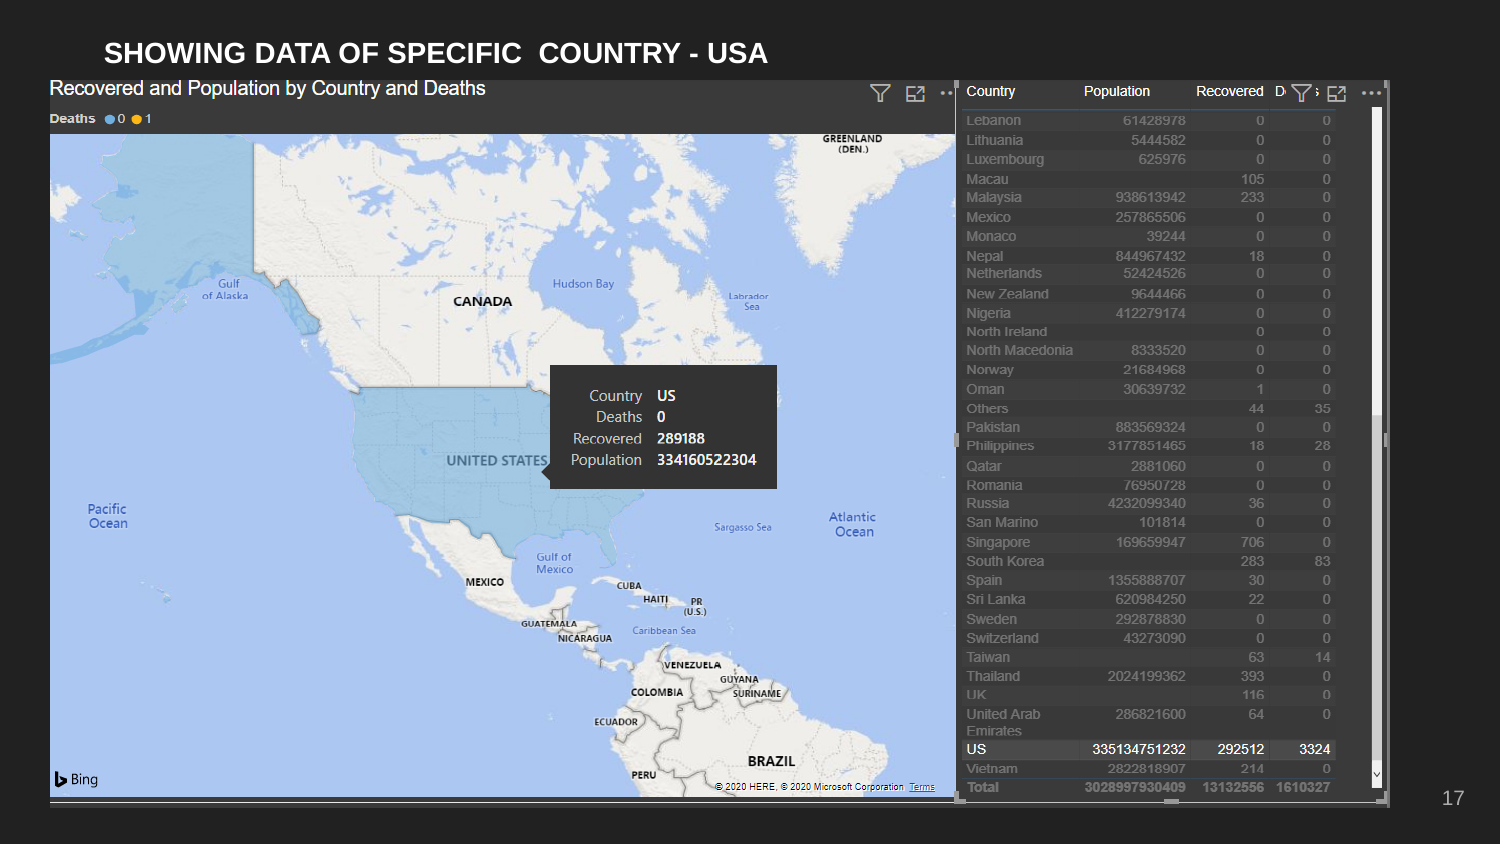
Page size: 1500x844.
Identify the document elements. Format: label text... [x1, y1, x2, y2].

text_box SHOWING DATA OF SPECIFIC COUNTRY - USA [88, 19, 898, 71]
picture [49, 80, 1391, 809]
slide_number ‹#› [1389, 764, 1480, 830]
